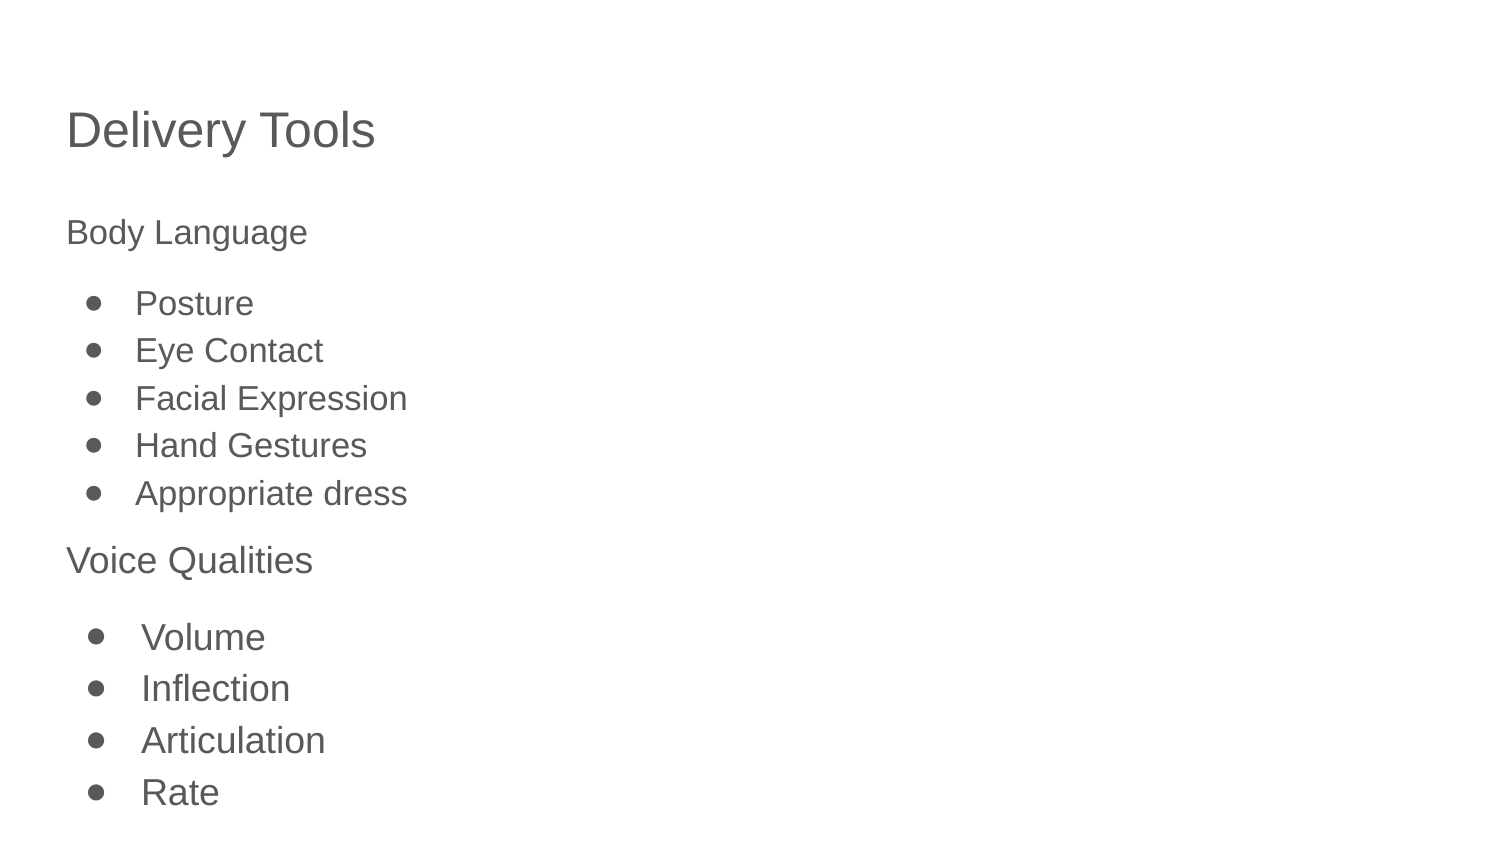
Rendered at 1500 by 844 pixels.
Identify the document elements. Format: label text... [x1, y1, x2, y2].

title Delivery Tools [51, 72, 1449, 167]
list Body Language Posture Eye Contact Facial Expression Hand Gestures Appropriate dress [51, 189, 1449, 514]
list Voice Qualities Volume Inflection Articulation Rate [51, 514, 1449, 844]
